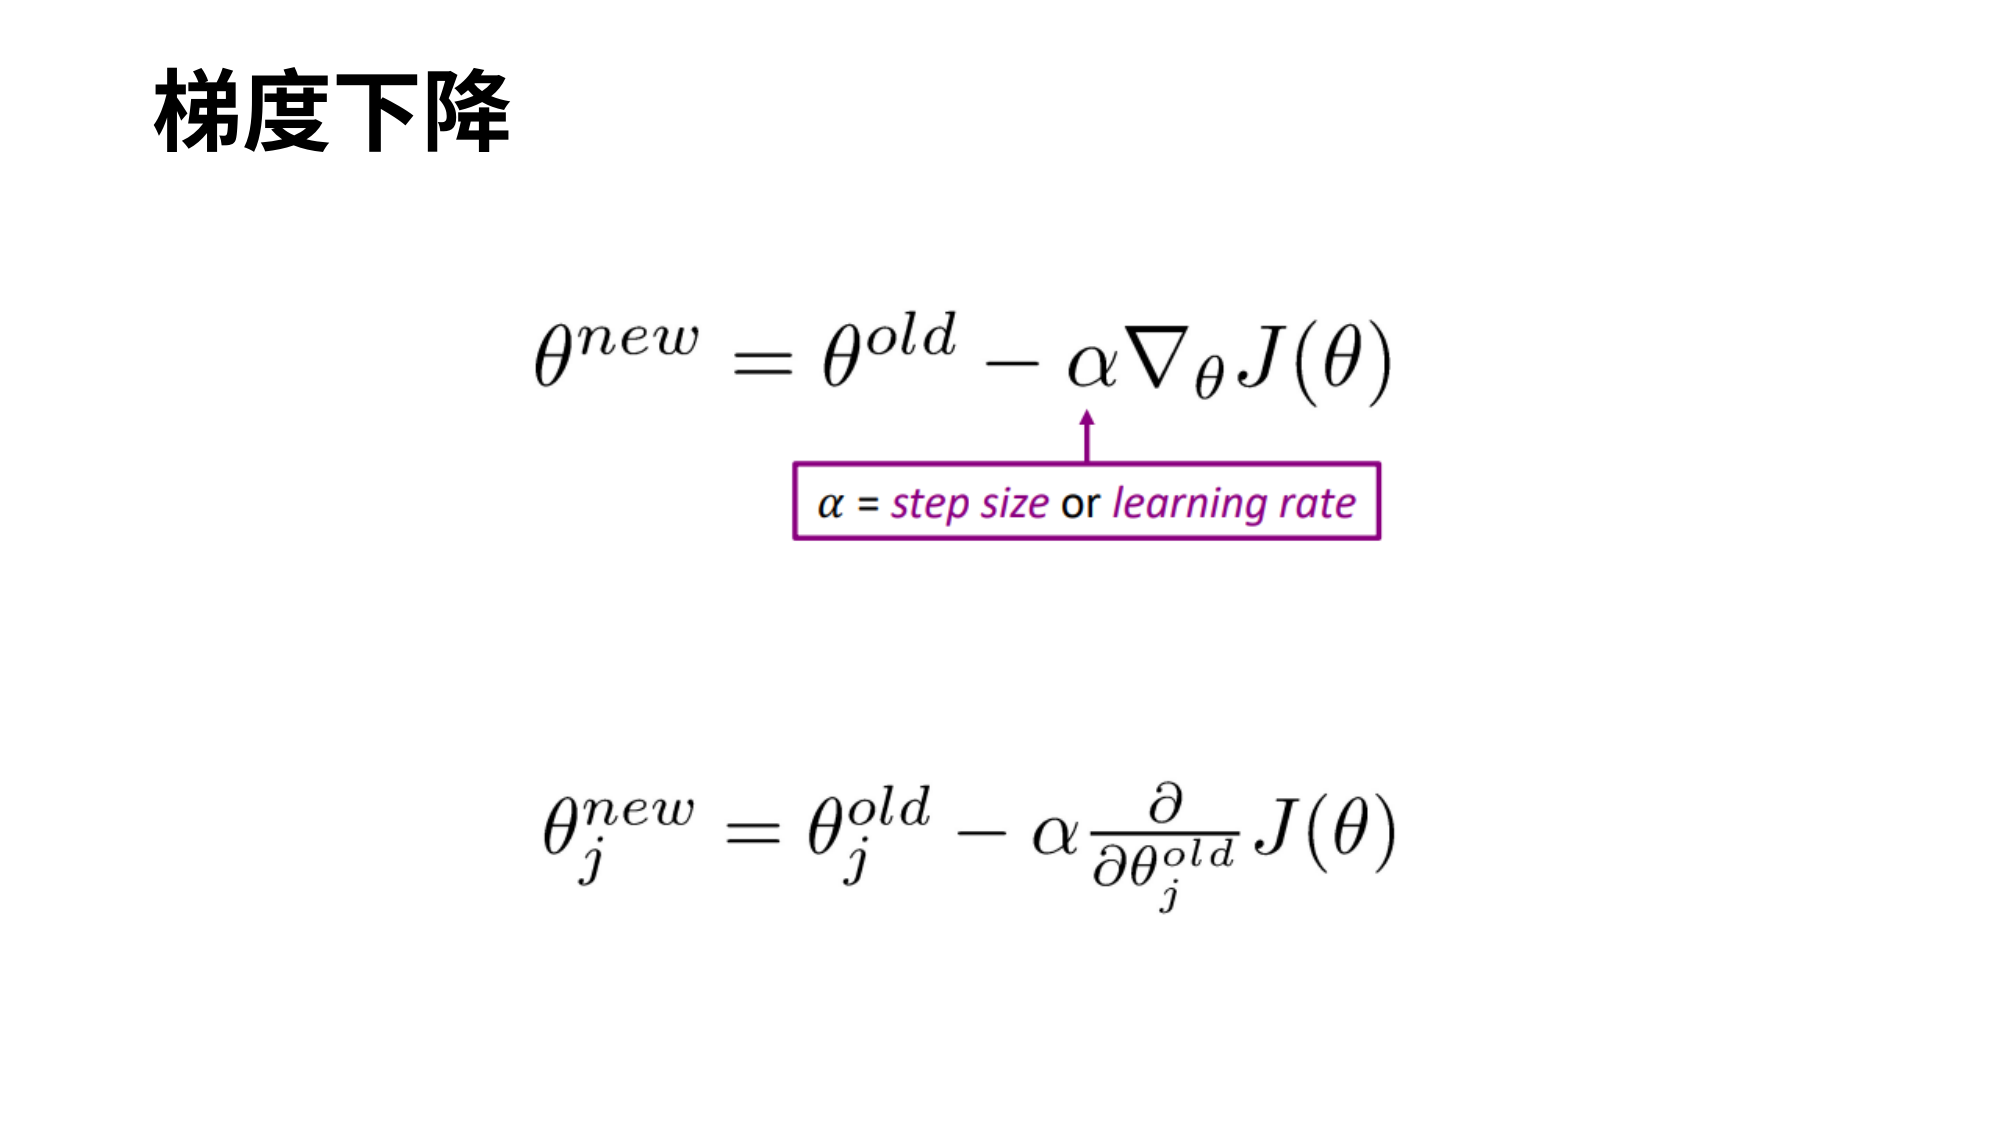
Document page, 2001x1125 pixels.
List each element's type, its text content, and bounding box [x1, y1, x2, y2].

title 梯度下降 [137, 59, 1863, 172]
picture [495, 739, 1435, 957]
picture [447, 276, 1516, 563]
